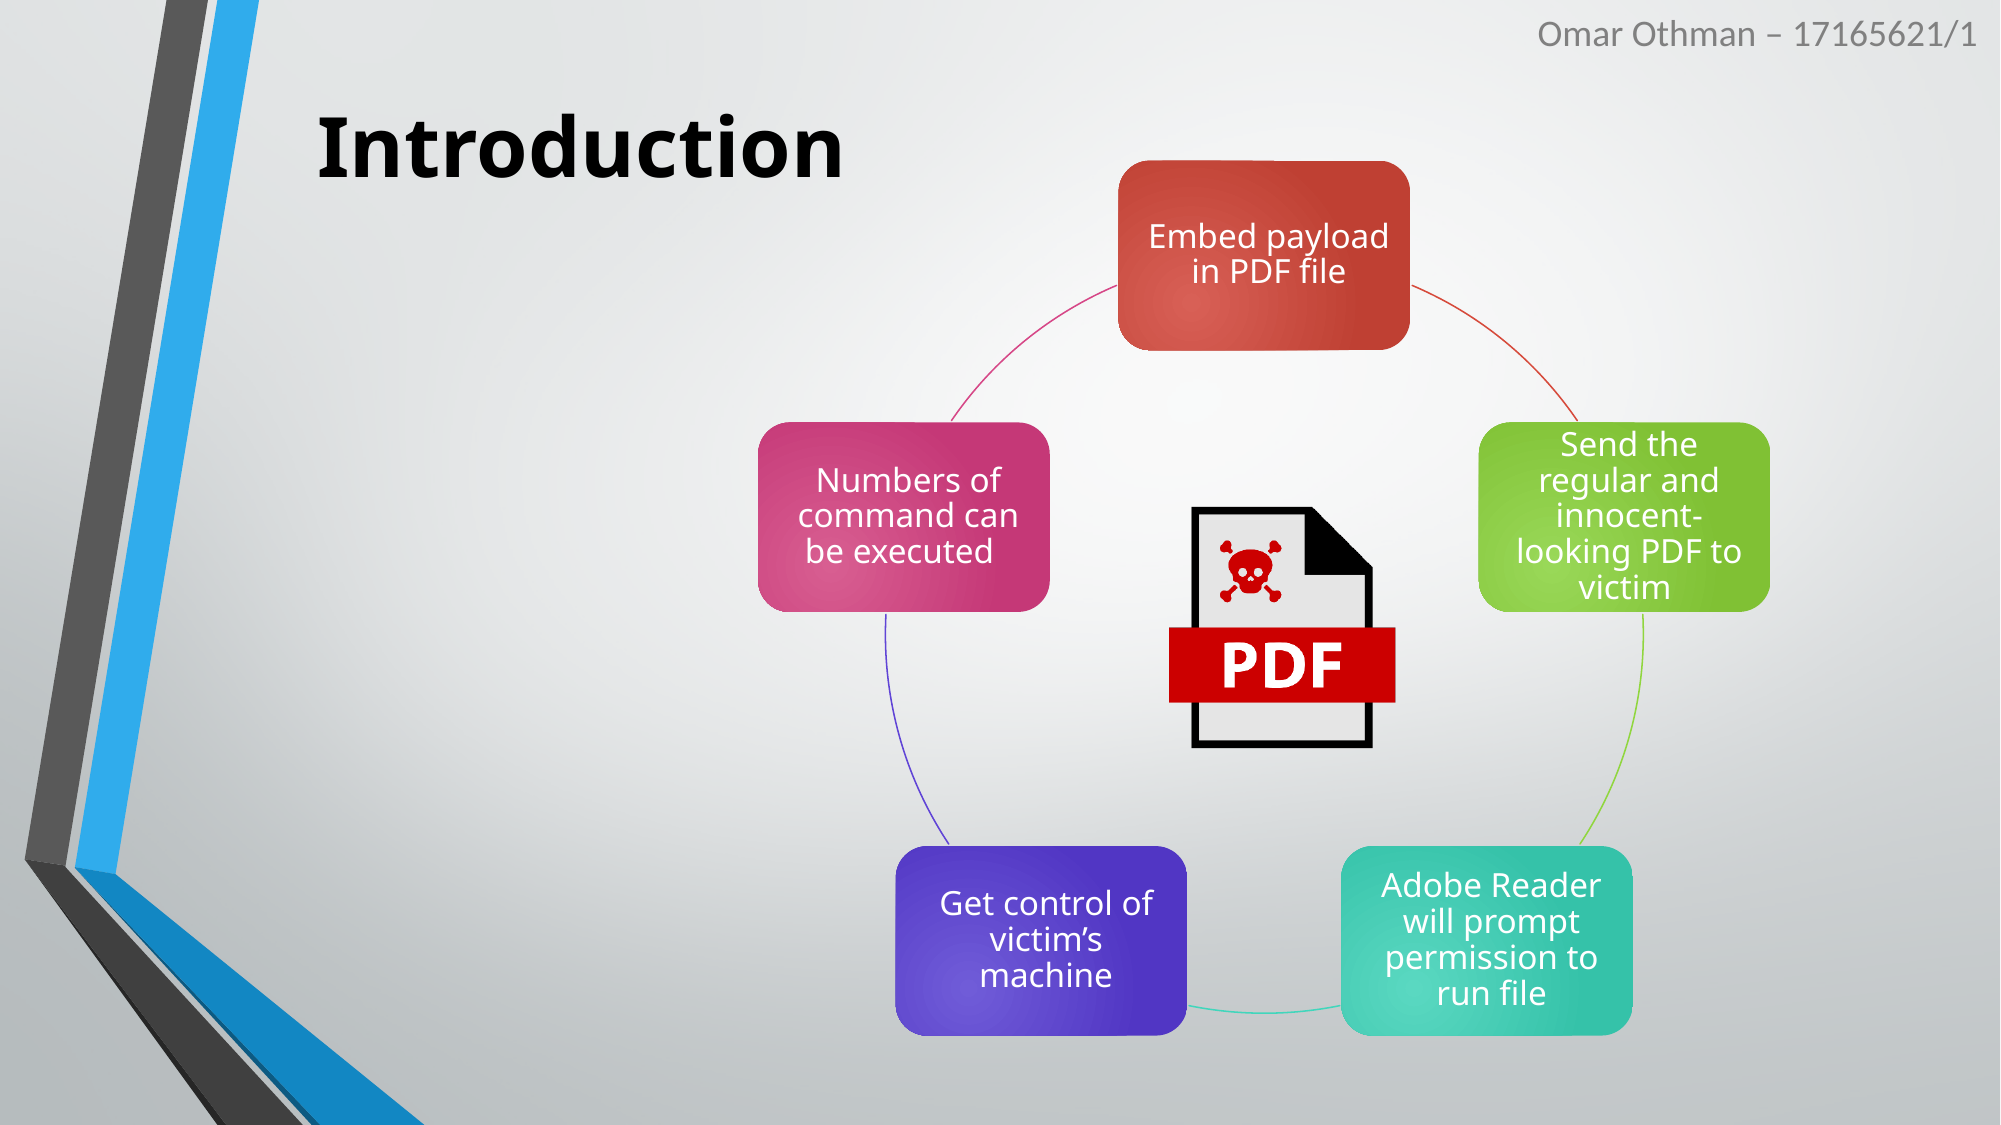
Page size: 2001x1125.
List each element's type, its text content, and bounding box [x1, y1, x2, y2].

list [297, 160, 2000, 1049]
text_box Omar Othman – 17165621/1 [1522, 2, 2000, 62]
title Introduction [0, 0, 1404, 288]
picture [1154, 487, 1404, 758]
